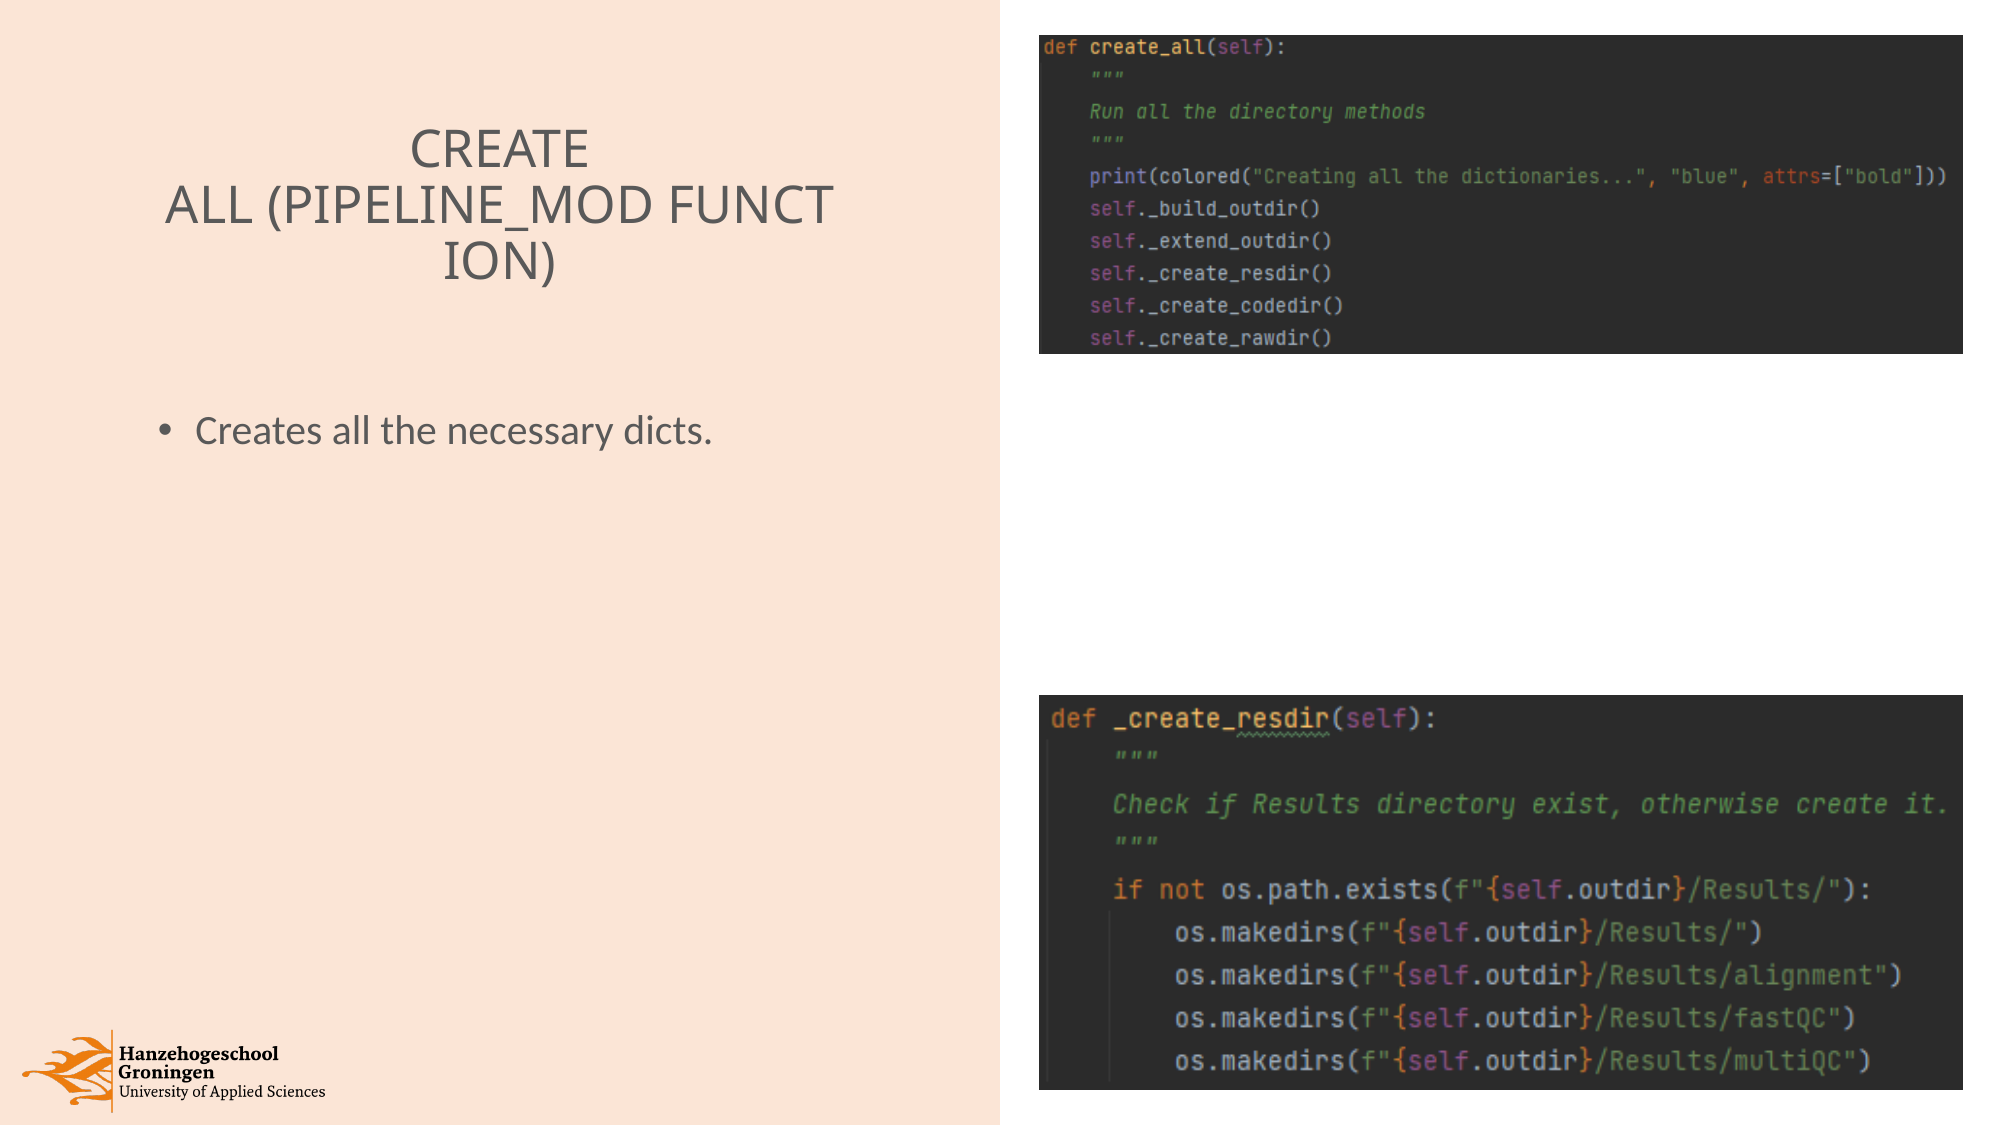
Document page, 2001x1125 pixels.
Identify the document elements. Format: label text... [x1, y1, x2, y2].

picture [0, 980, 378, 1125]
picture [1039, 695, 1963, 1090]
text_box [0, 0, 1001, 1125]
picture [1039, 35, 1963, 354]
text_box [1001, 0, 2000, 1125]
title Create All (pipeline_mod function) [142, 112, 858, 355]
list Creates all the necessary dicts. [142, 401, 858, 1020]
